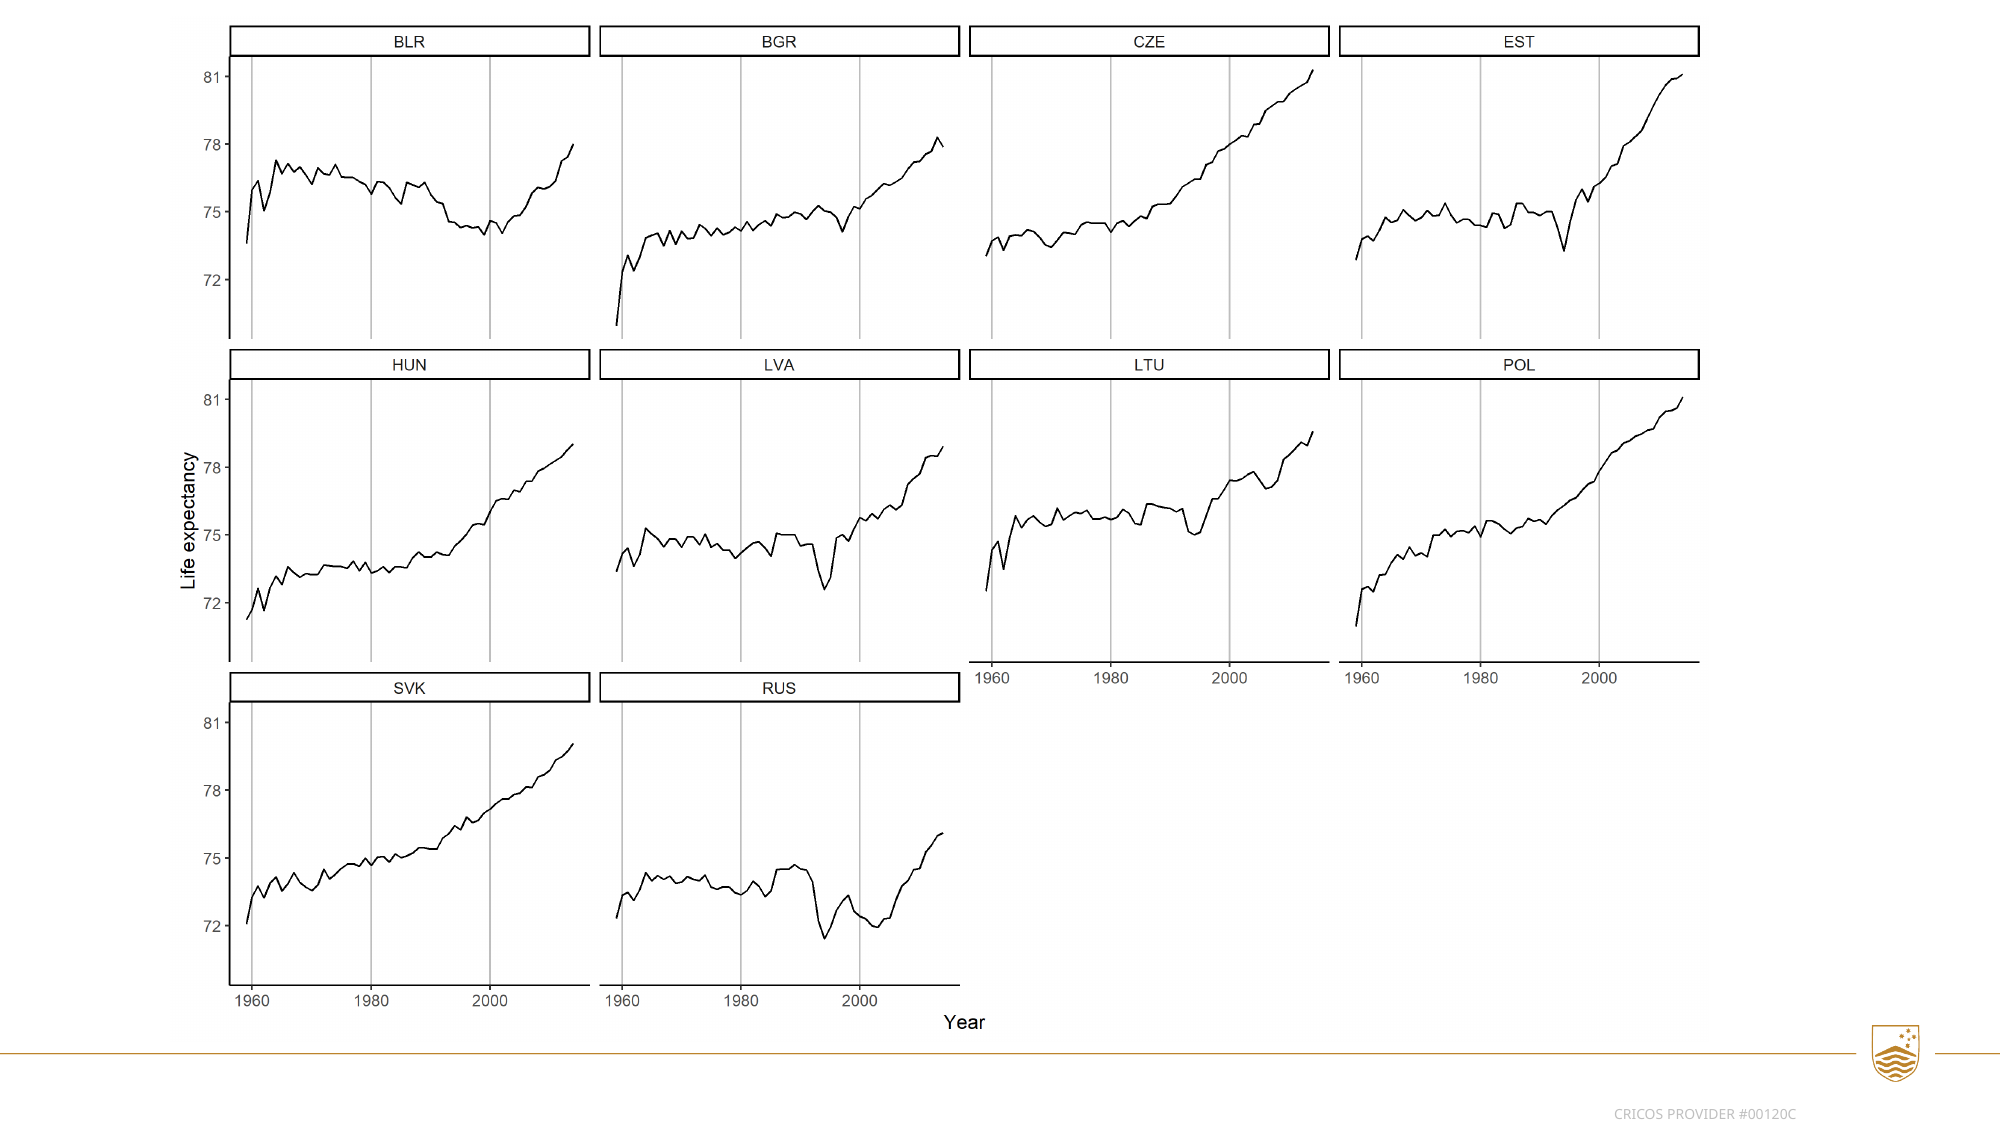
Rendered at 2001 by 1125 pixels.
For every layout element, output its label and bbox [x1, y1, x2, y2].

list [169, 16, 1709, 1042]
picture [0, 1025, 2000, 1082]
